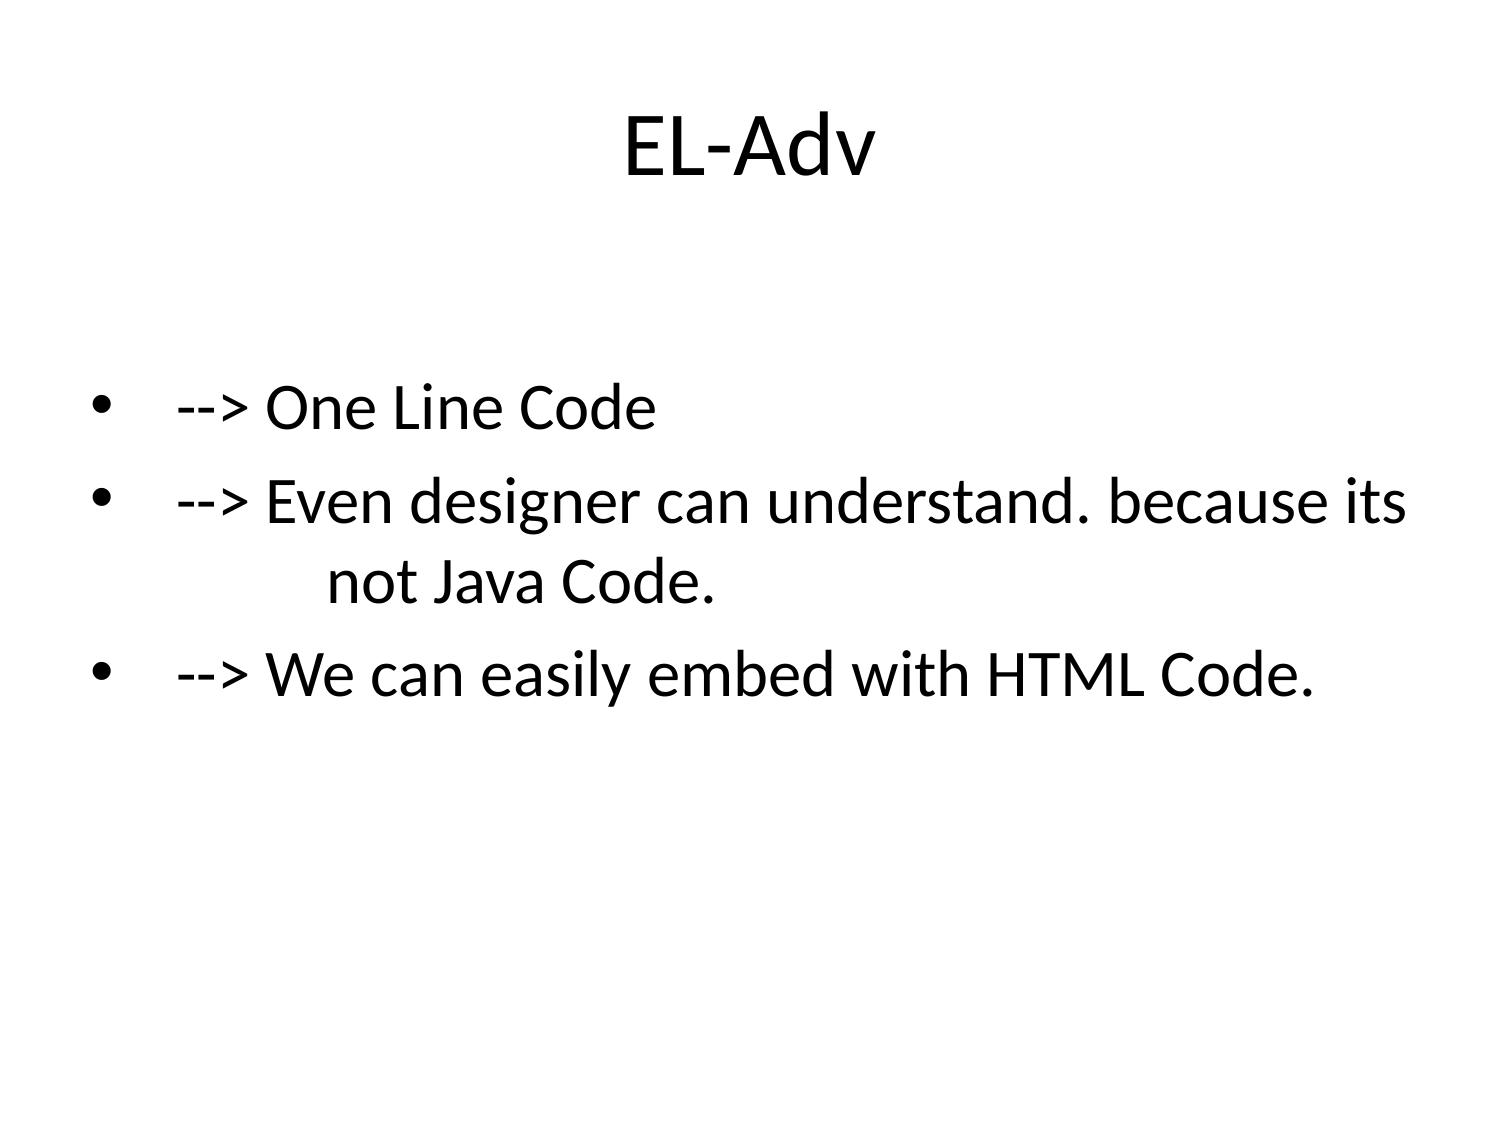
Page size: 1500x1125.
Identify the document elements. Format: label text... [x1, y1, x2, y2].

title EL-Adv [75, 45, 1425, 233]
list --> One Line Code --> Even designer can understand. because its not Java Code. --> We can easily embed with HTML Code. [75, 262, 1425, 1005]
